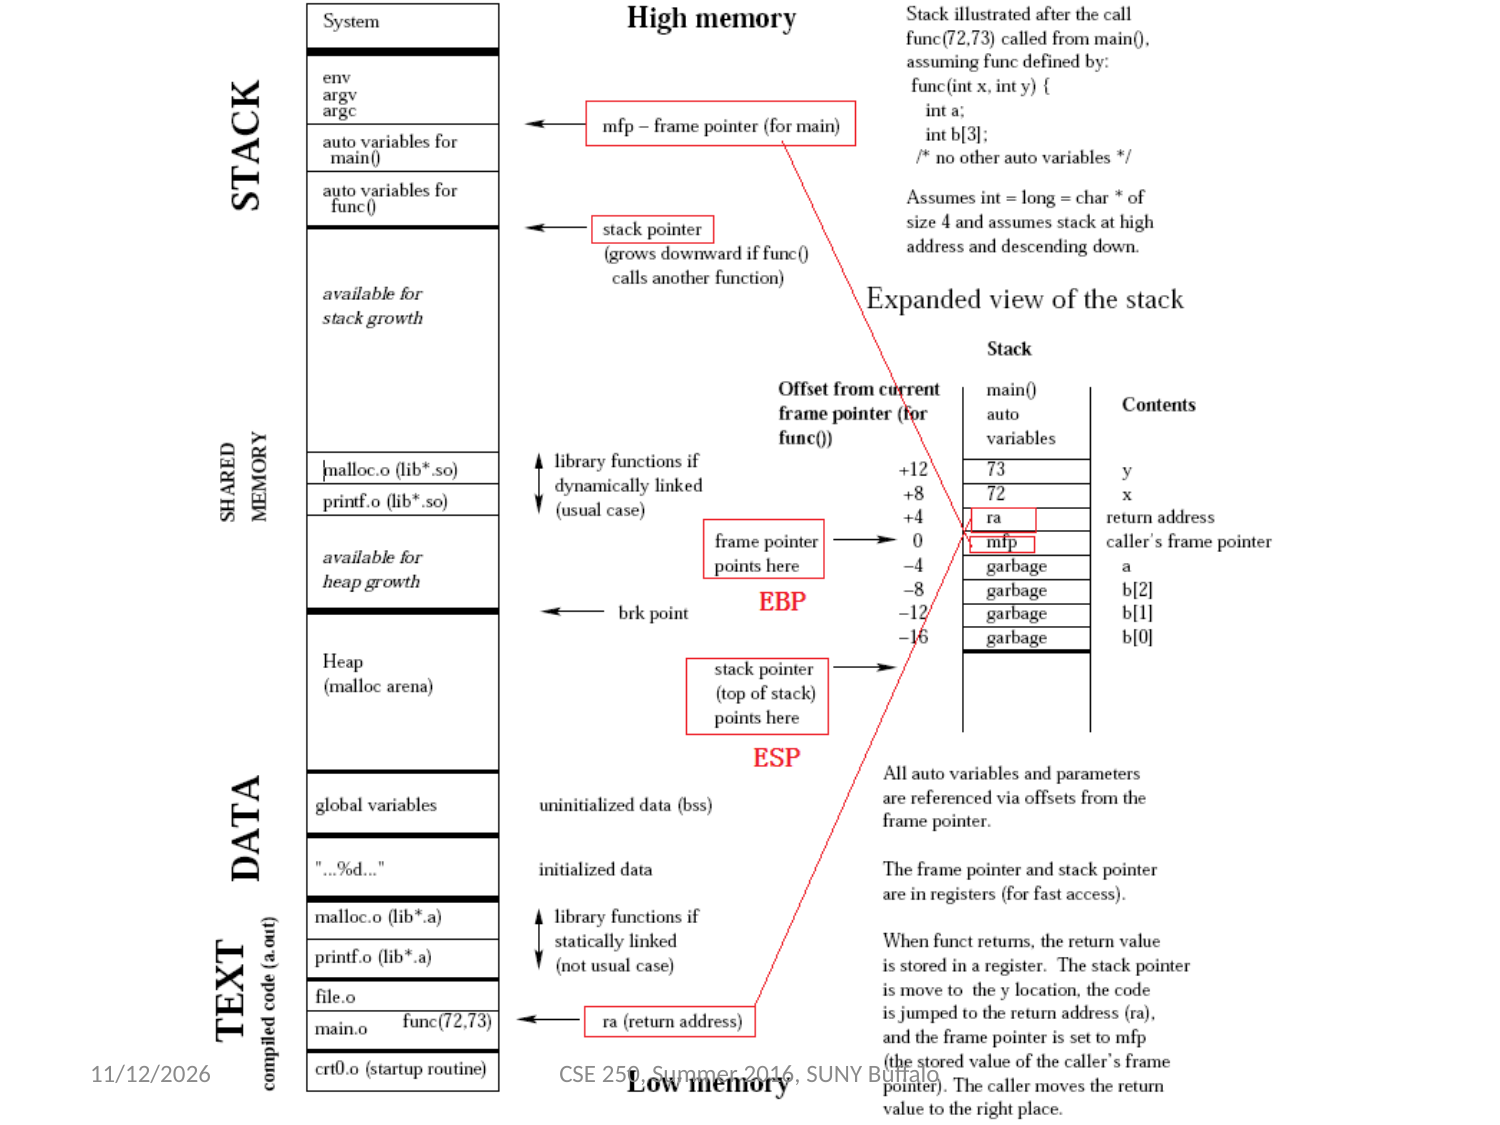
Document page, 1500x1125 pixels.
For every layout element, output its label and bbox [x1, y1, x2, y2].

picture [166, 0, 1332, 1125]
slide_number [75, 1042, 161, 1103]
